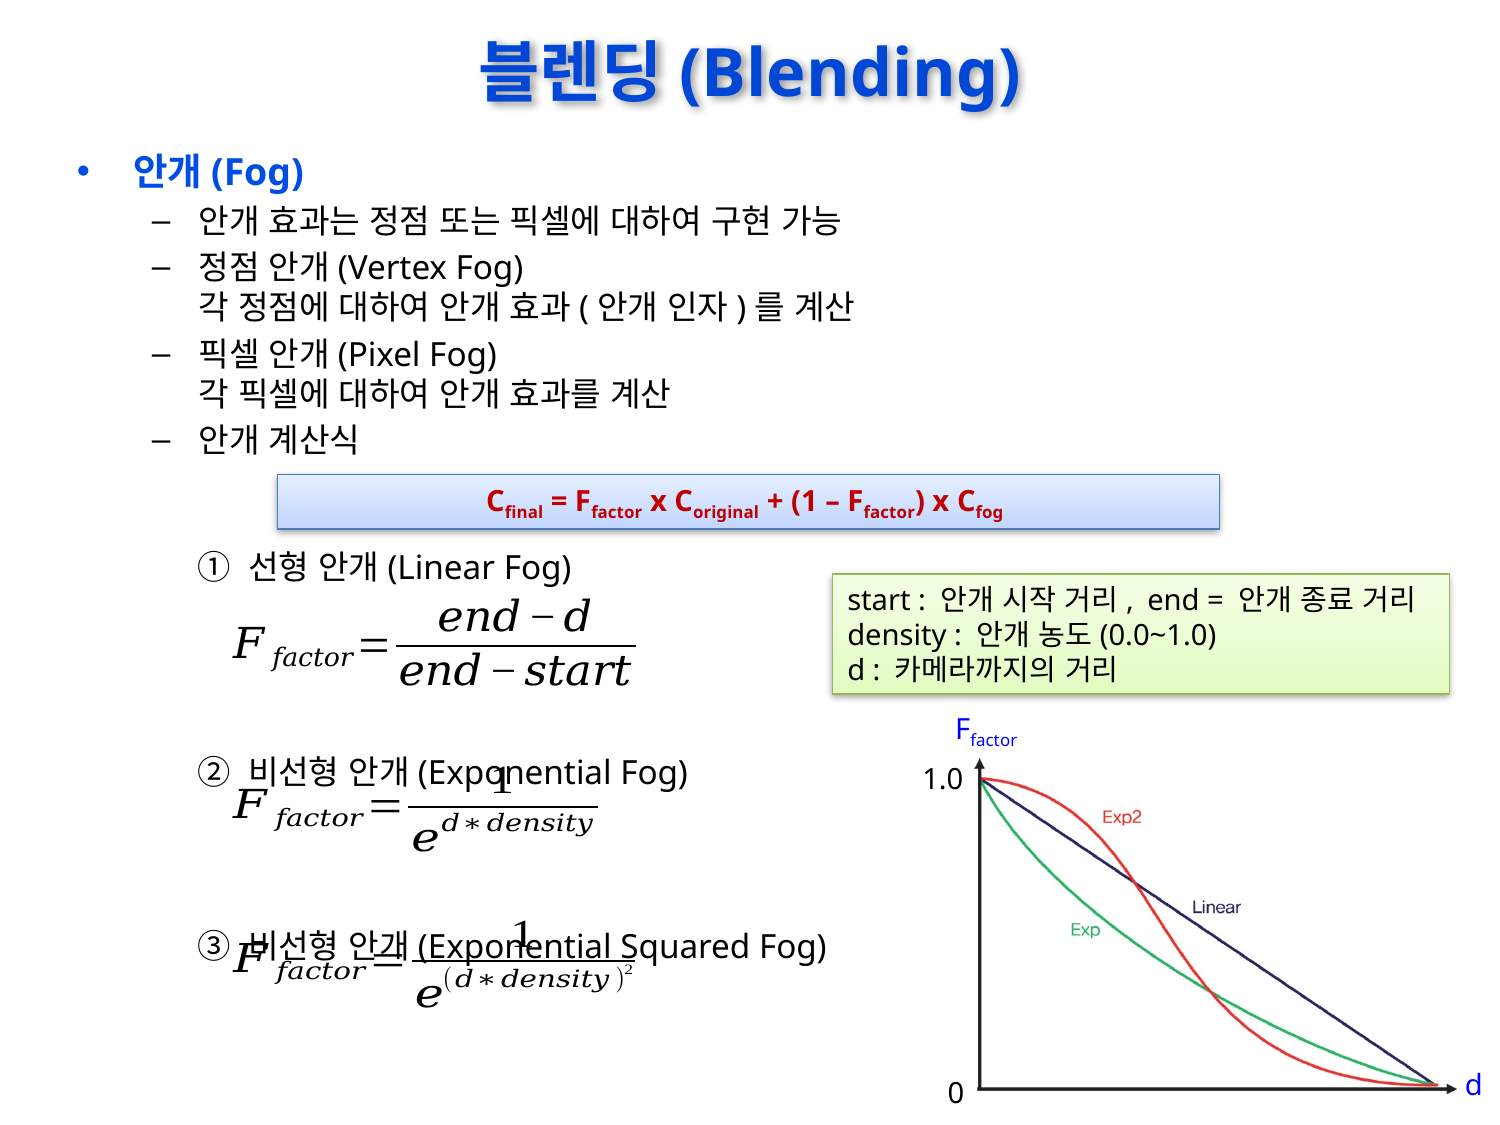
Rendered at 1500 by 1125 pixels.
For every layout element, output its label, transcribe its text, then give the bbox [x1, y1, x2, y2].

text_box 0 [901, 1065, 1011, 1119]
text_box Cfinal = Ffactor x Coriginal + (1 – Ffactor) x Cfog [277, 474, 1220, 530]
title 블렌딩(Blending) [0, 0, 1500, 140]
picture [974, 758, 1457, 1095]
text_box d [1445, 1056, 1500, 1110]
text_box start : 안개 시작 거리, end = 안개 종료 거리 density : 안개 농도(0.0~1.0) d : 카메라까지의 거리 [832, 573, 1450, 695]
list 안개(Fog) 안개 효과는 정점 또는 픽셀에 대하여 구현 가능 정점 안개(Vertex Fog) 각 정점에 대하여 안개 효과(안개 인자)를 계산 픽셀 안개(Pixel Fog) 각 픽셀에 대하여 안개 효과를 계산 안개 계산식 ① 선형 안개(Linear Fog) ② 비선형 안개(Exponential Fog) ③ 비선형 안개(Exponential Squared Fog) [0, 140, 1500, 1067]
text_box 1.0 [896, 751, 980, 805]
text_box Ffactor [925, 701, 1034, 756]
